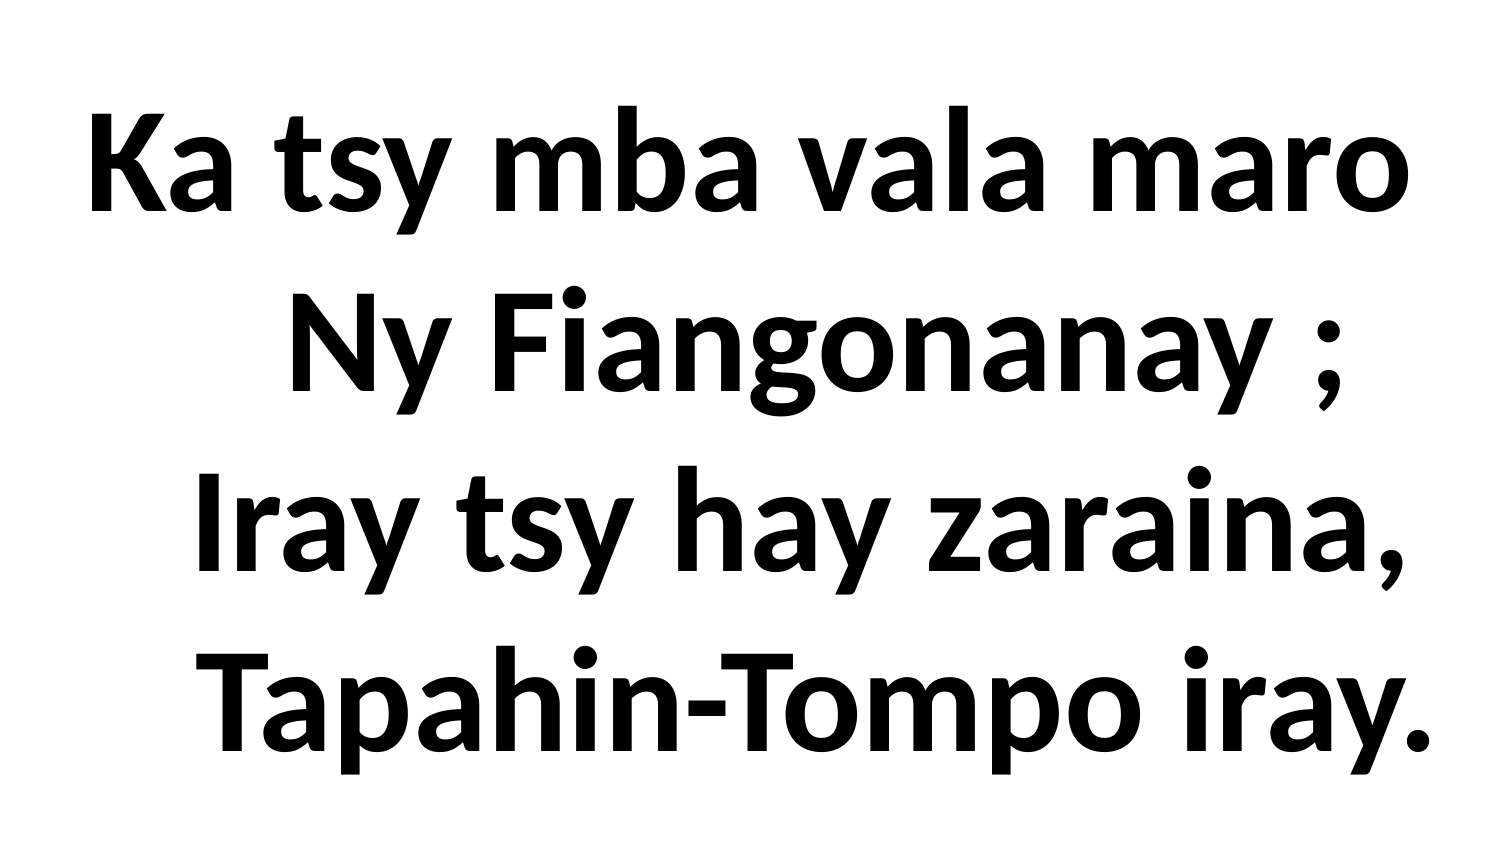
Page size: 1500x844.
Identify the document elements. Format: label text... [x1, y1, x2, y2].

title Ka tsy mba vala maro Ny Fiangonanay ; Iray tsy hay zaraina, Tapahin-Tompo iray. [0, 0, 1500, 844]
